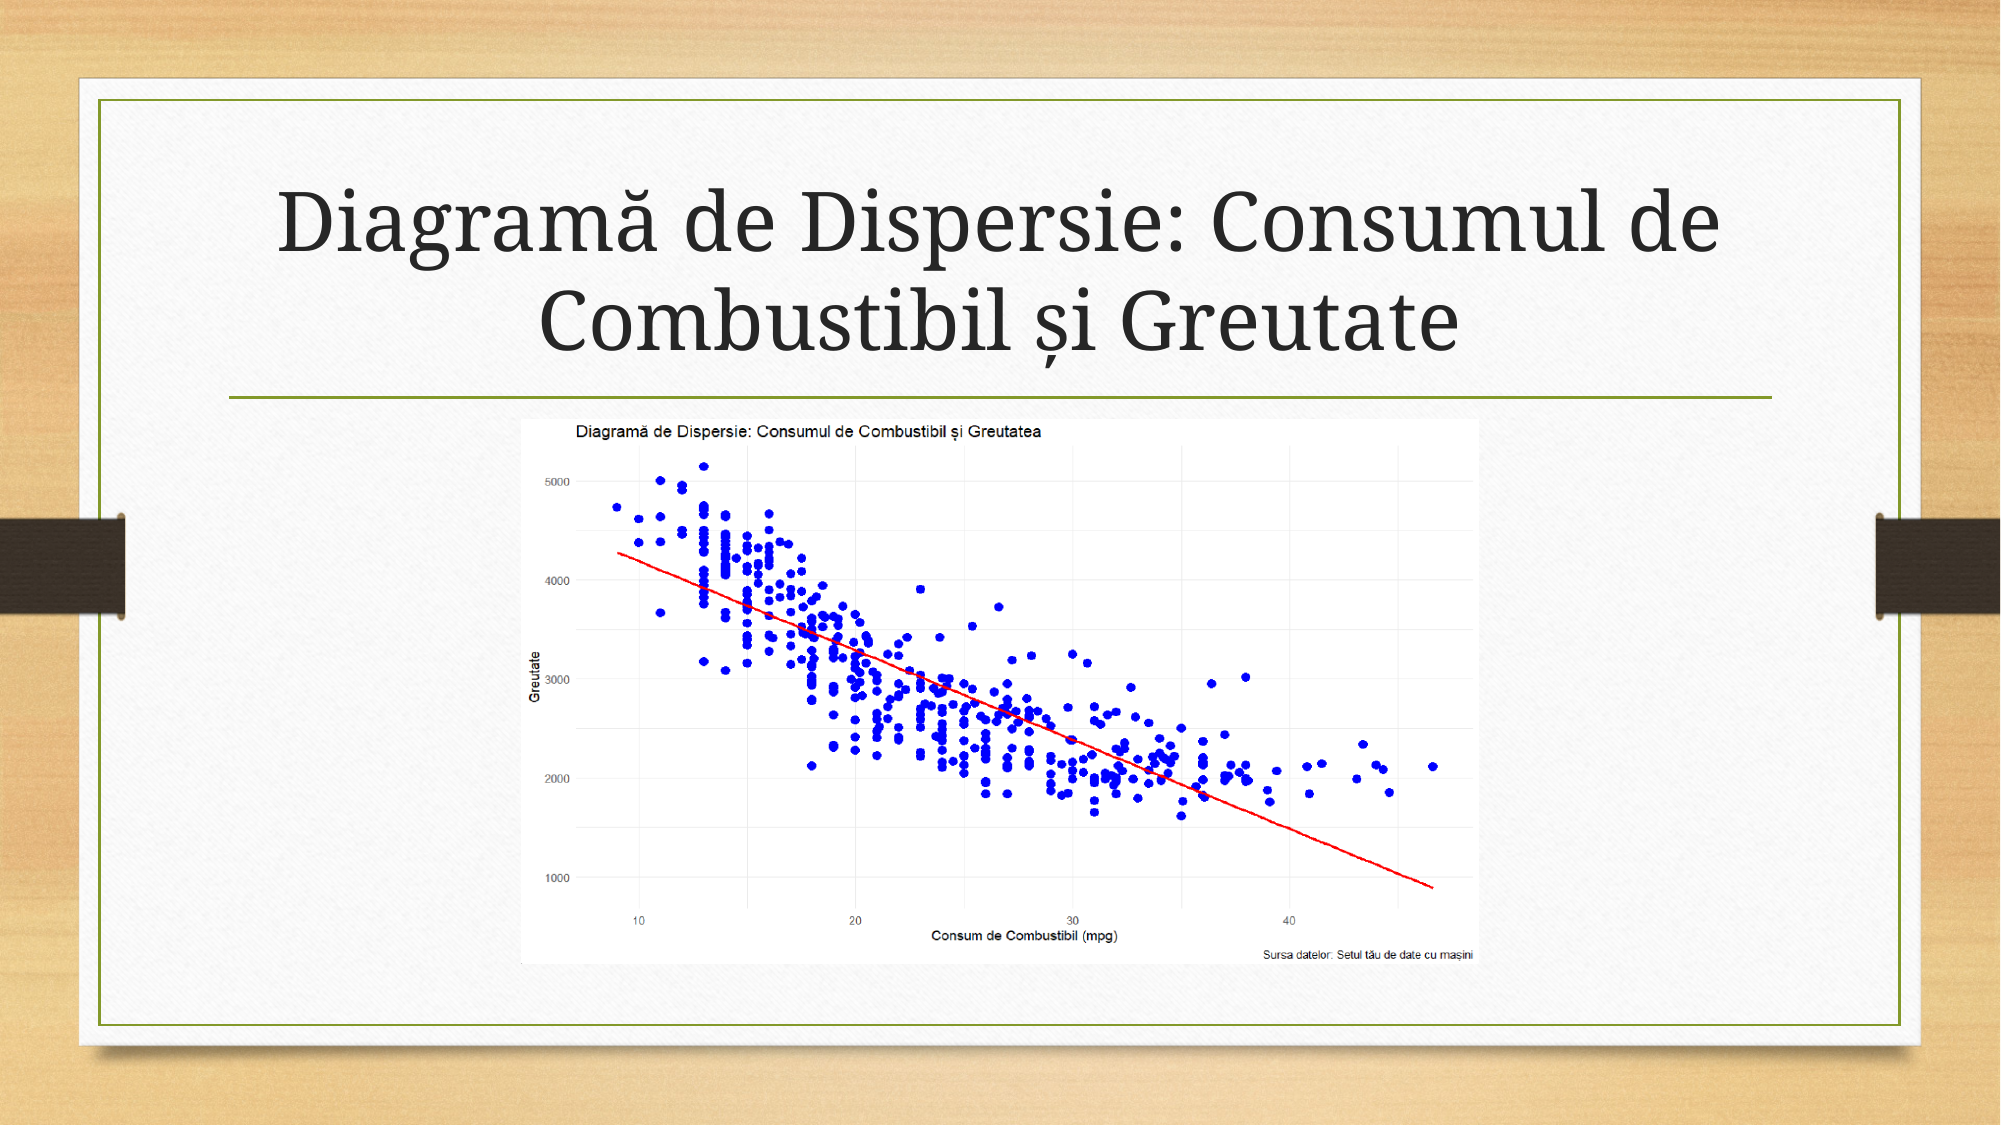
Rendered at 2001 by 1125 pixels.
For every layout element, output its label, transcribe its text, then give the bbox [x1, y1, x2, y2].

title Diagramă de Dispersie: Consumul de Combustibil și Greutate [212, 161, 1788, 375]
picture [0, 0, 2001, 1125]
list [521, 419, 1479, 964]
